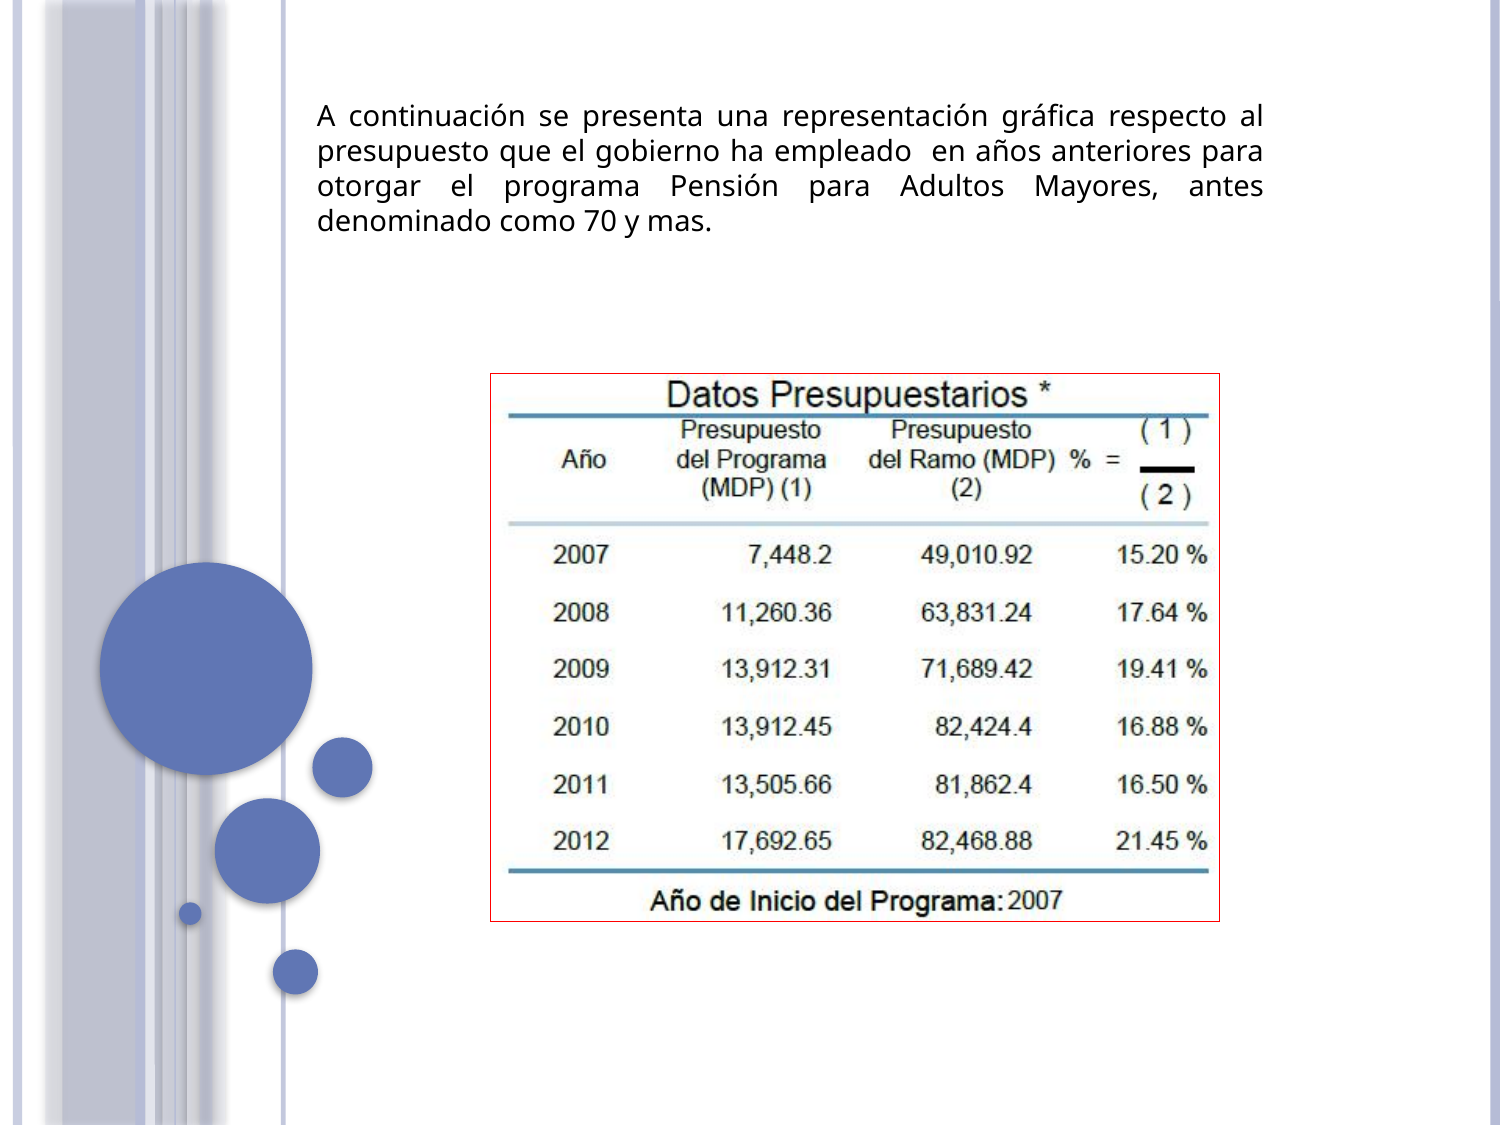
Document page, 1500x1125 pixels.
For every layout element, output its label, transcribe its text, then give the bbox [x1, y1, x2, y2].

picture [489, 372, 1221, 923]
text_box A continuación se presenta una representación gráfica respecto al presupuesto que el gobierno ha empleado en años anteriores para otorgar el programa Pensión para Adultos Mayores, antes denominado como 70 y mas. [302, 89, 1280, 245]
